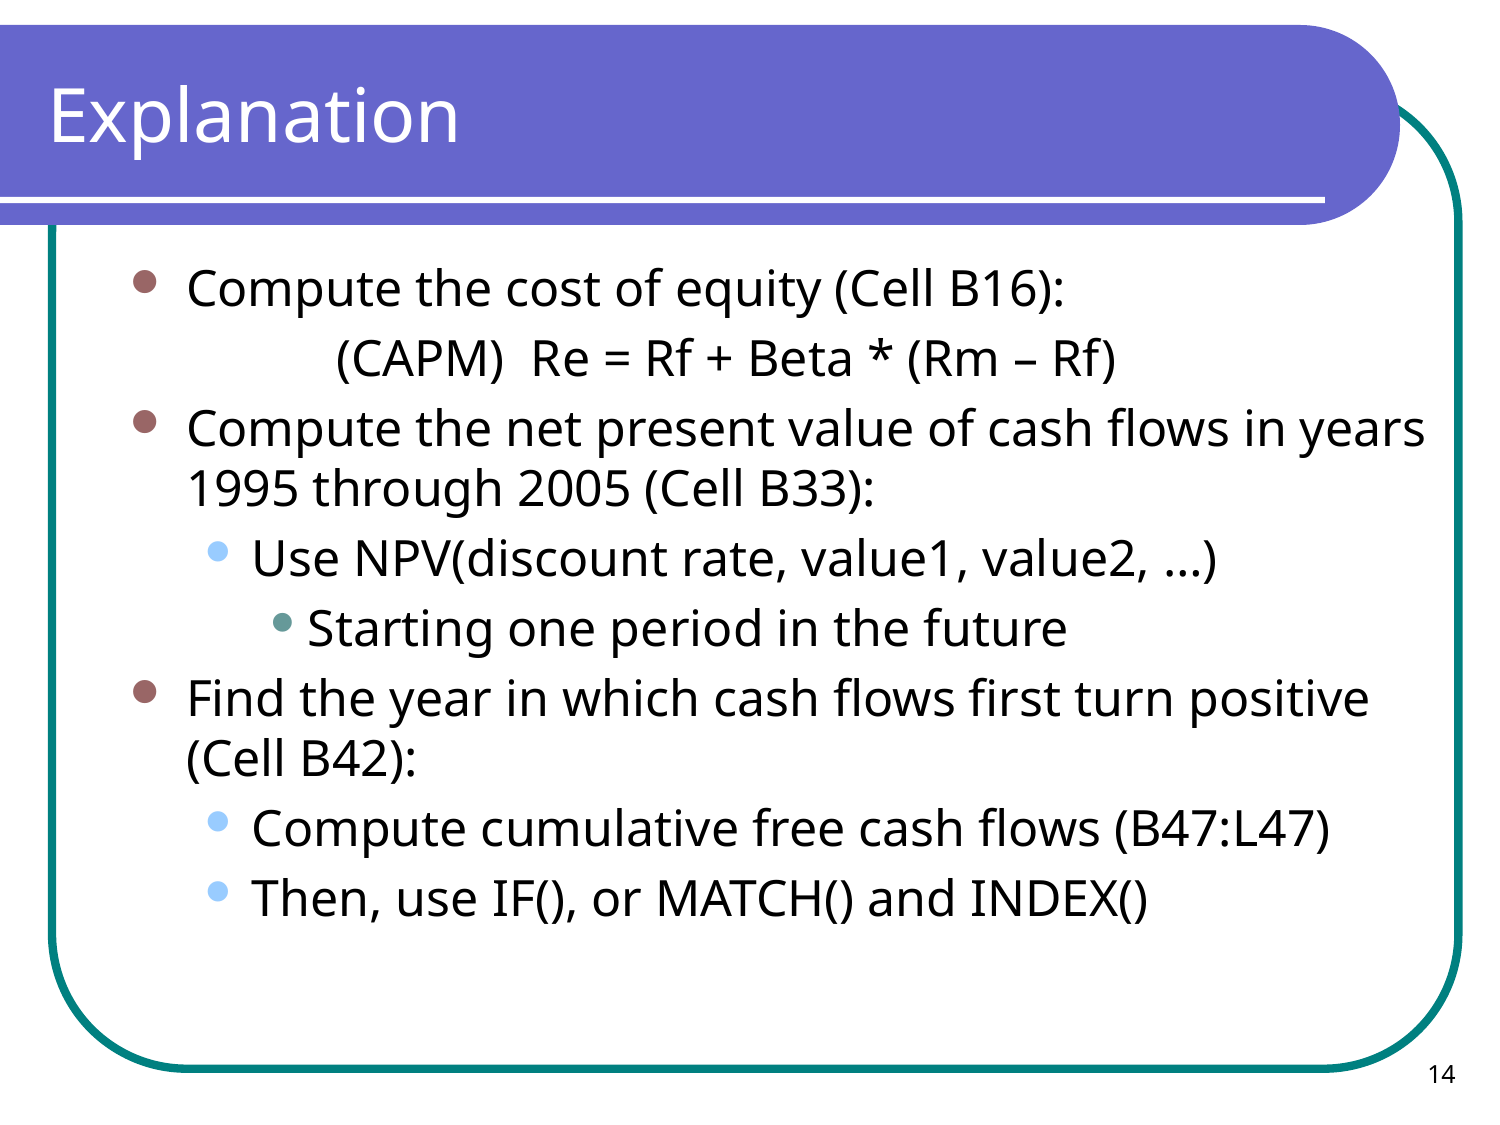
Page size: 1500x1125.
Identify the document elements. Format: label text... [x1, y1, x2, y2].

title Explanation [32, 37, 1347, 188]
slide_number 14 [1120, 1024, 1472, 1101]
list Compute the cost of equity (Cell B16): (CAPM) Re = Rf + Beta * (Rm – Rf) Compute the net present value of cash flows in years 1995 through 2005 (Cell B33): Use NPV(discount rate, value1, value2, …) Starting one period in the future Find the year in which cash flows first turn positive (Cell B42): Compute cumulative free cash flows (B47:L47) Then, use IF(), or MATCH() and INDEX() [114, 248, 1444, 1049]
